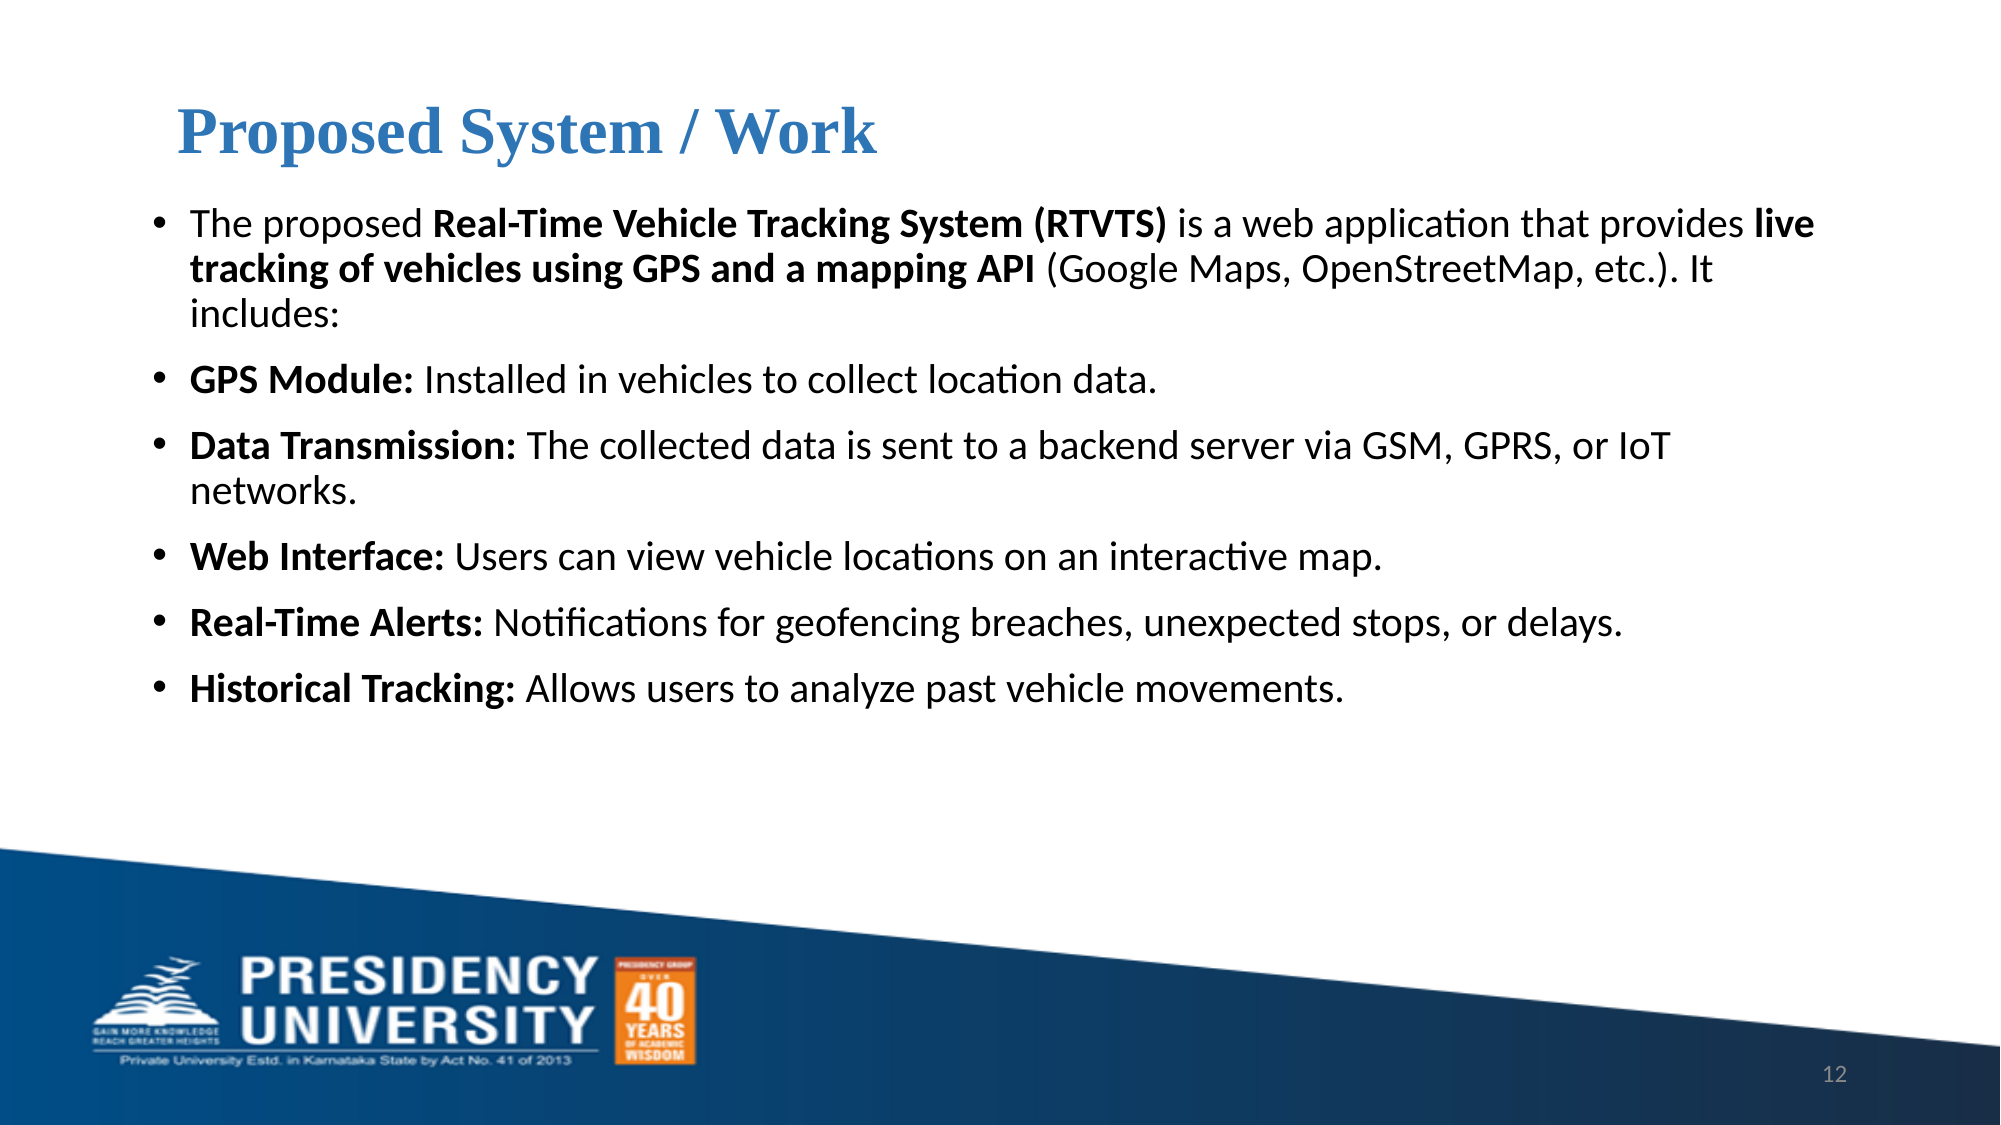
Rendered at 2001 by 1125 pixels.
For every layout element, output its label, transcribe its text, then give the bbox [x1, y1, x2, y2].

list The proposed Real-Time Vehicle Tracking System (RTVTS) is a web application that provides live tracking of vehicles using GPS and a mapping API (Google Maps, OpenStreetMap, etc.). It includes: GPS Module: Installed in vehicles to collect location data. Data Transmission: The collected data is sent to a backend server via GSM, GPRS, or IoT networks. Web Interface: Users can view vehicle locations on an interactive map. Real-Time Alerts: Notifications for geofencing breaches, unexpected stops, or delays. Historical Tracking: Allows users to analyze past vehicle movements. [137, 194, 1863, 860]
slide_number 12 [1412, 1042, 1863, 1103]
picture [0, 845, 2000, 1125]
title Proposed System / Work [137, 59, 1863, 194]
